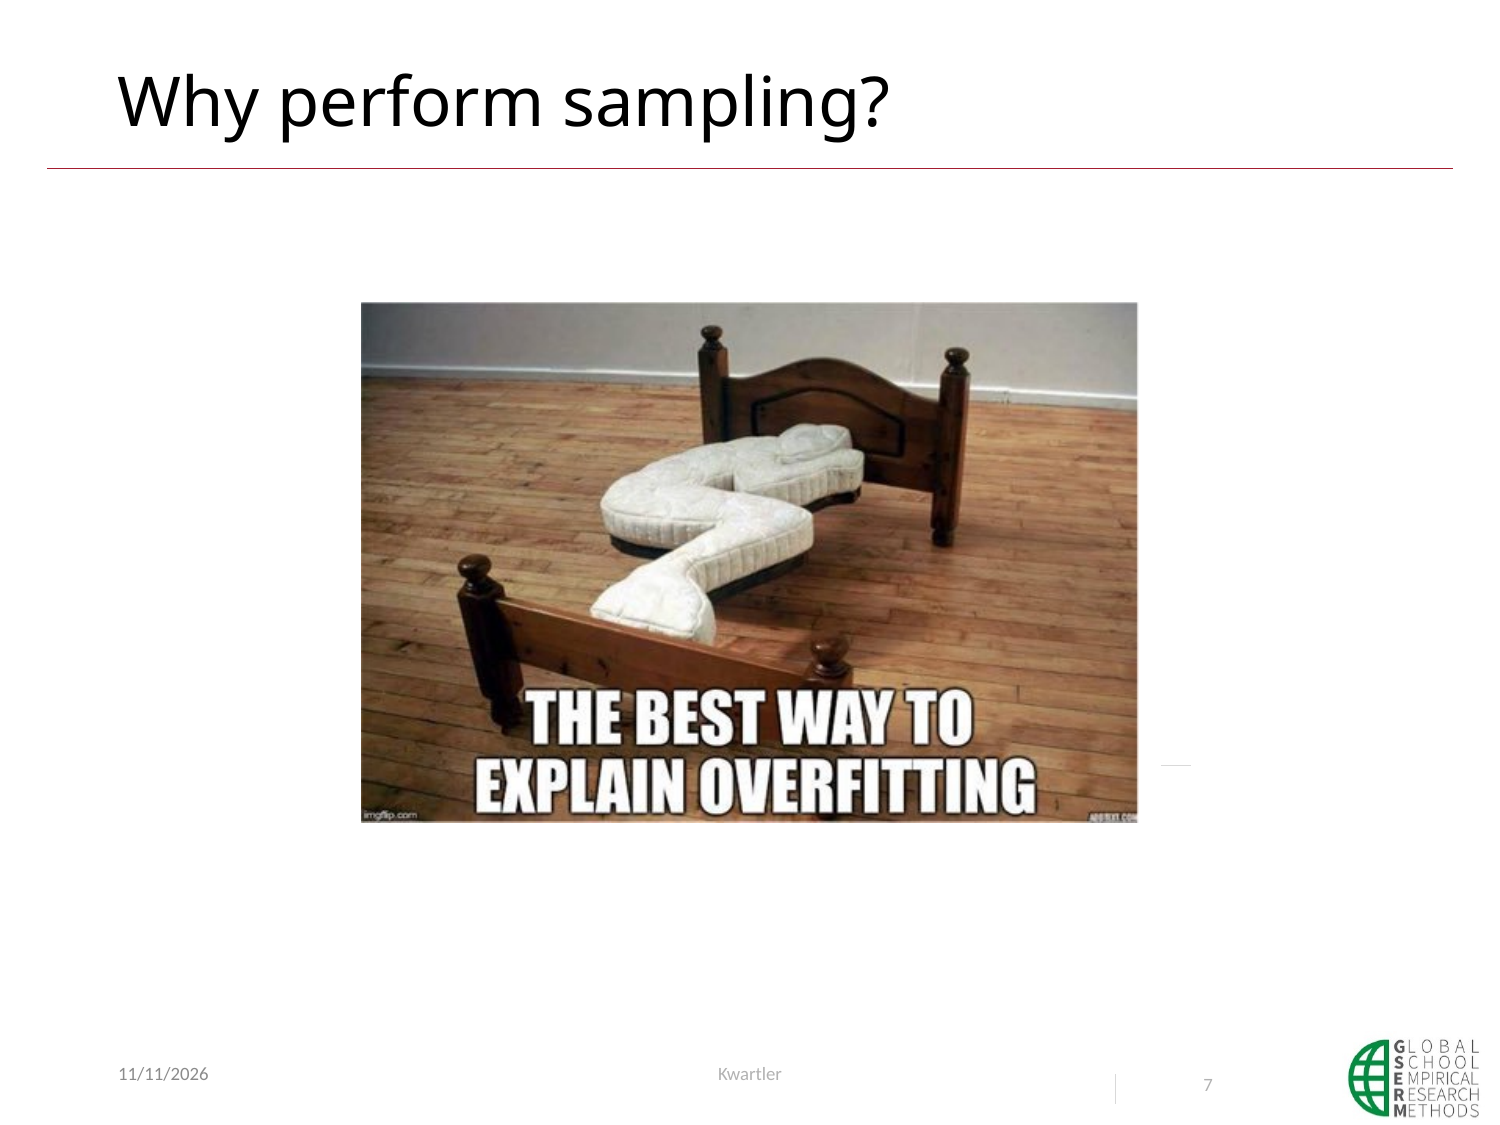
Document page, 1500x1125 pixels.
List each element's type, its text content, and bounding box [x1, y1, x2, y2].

picture [1342, 1031, 1500, 1120]
footer Kwartler [496, 1042, 1004, 1103]
title Why perform sampling? [103, 59, 1397, 157]
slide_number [103, 1042, 441, 1103]
slide_number 7 [1188, 1042, 1330, 1103]
picture [361, 302, 1139, 823]
